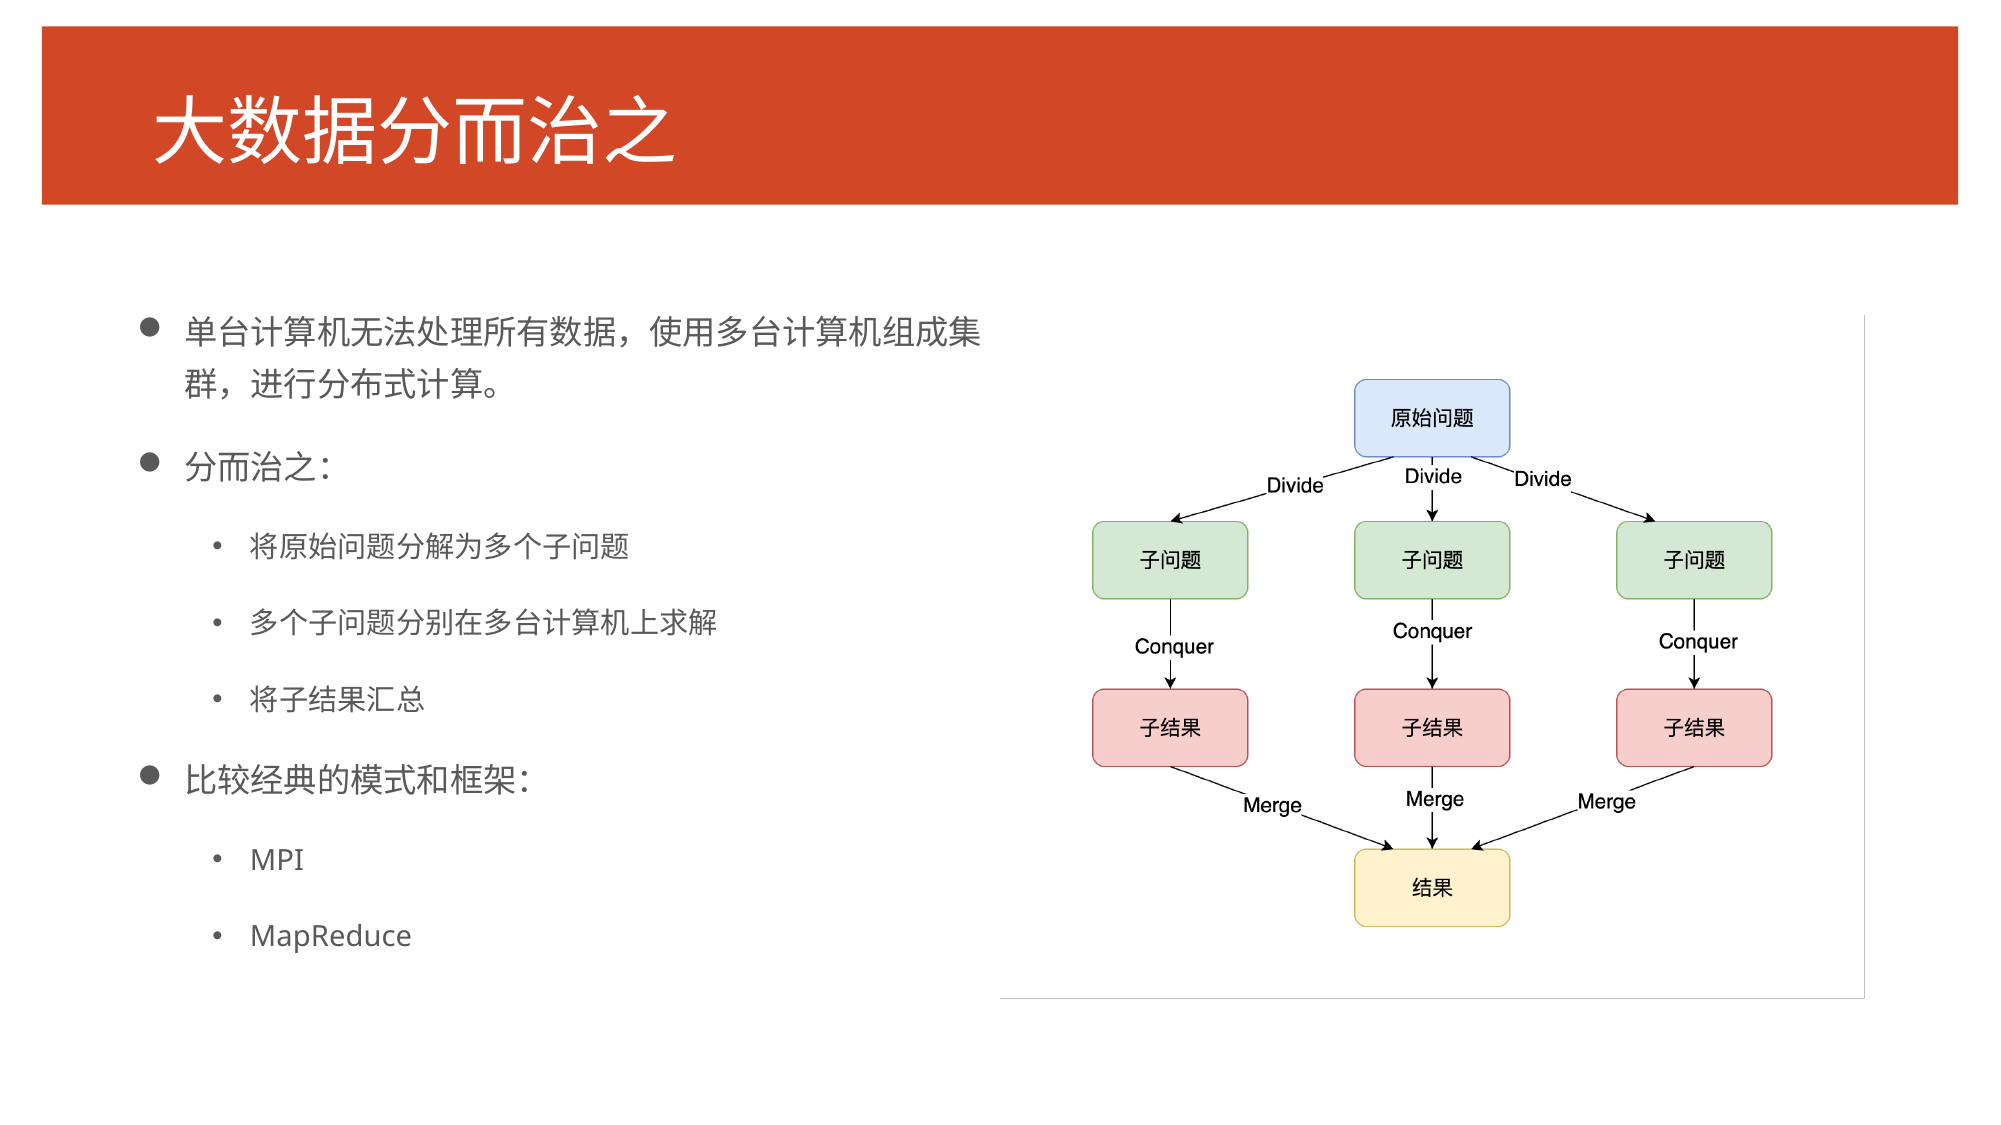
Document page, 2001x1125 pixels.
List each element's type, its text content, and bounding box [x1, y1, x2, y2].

list 单台计算机无法处理所有数据，使用多台计算机组成集群，进行分布式计算。 分而治之： 将原始问题分解为多个子问题 多个子问题分别在多台计算机上求解 将子结果汇总 比较经典的模式和框架： MPI MapReduce [137, 299, 1000, 1014]
picture [999, 314, 1865, 999]
title 大数据分而治之 [137, 50, 1901, 181]
